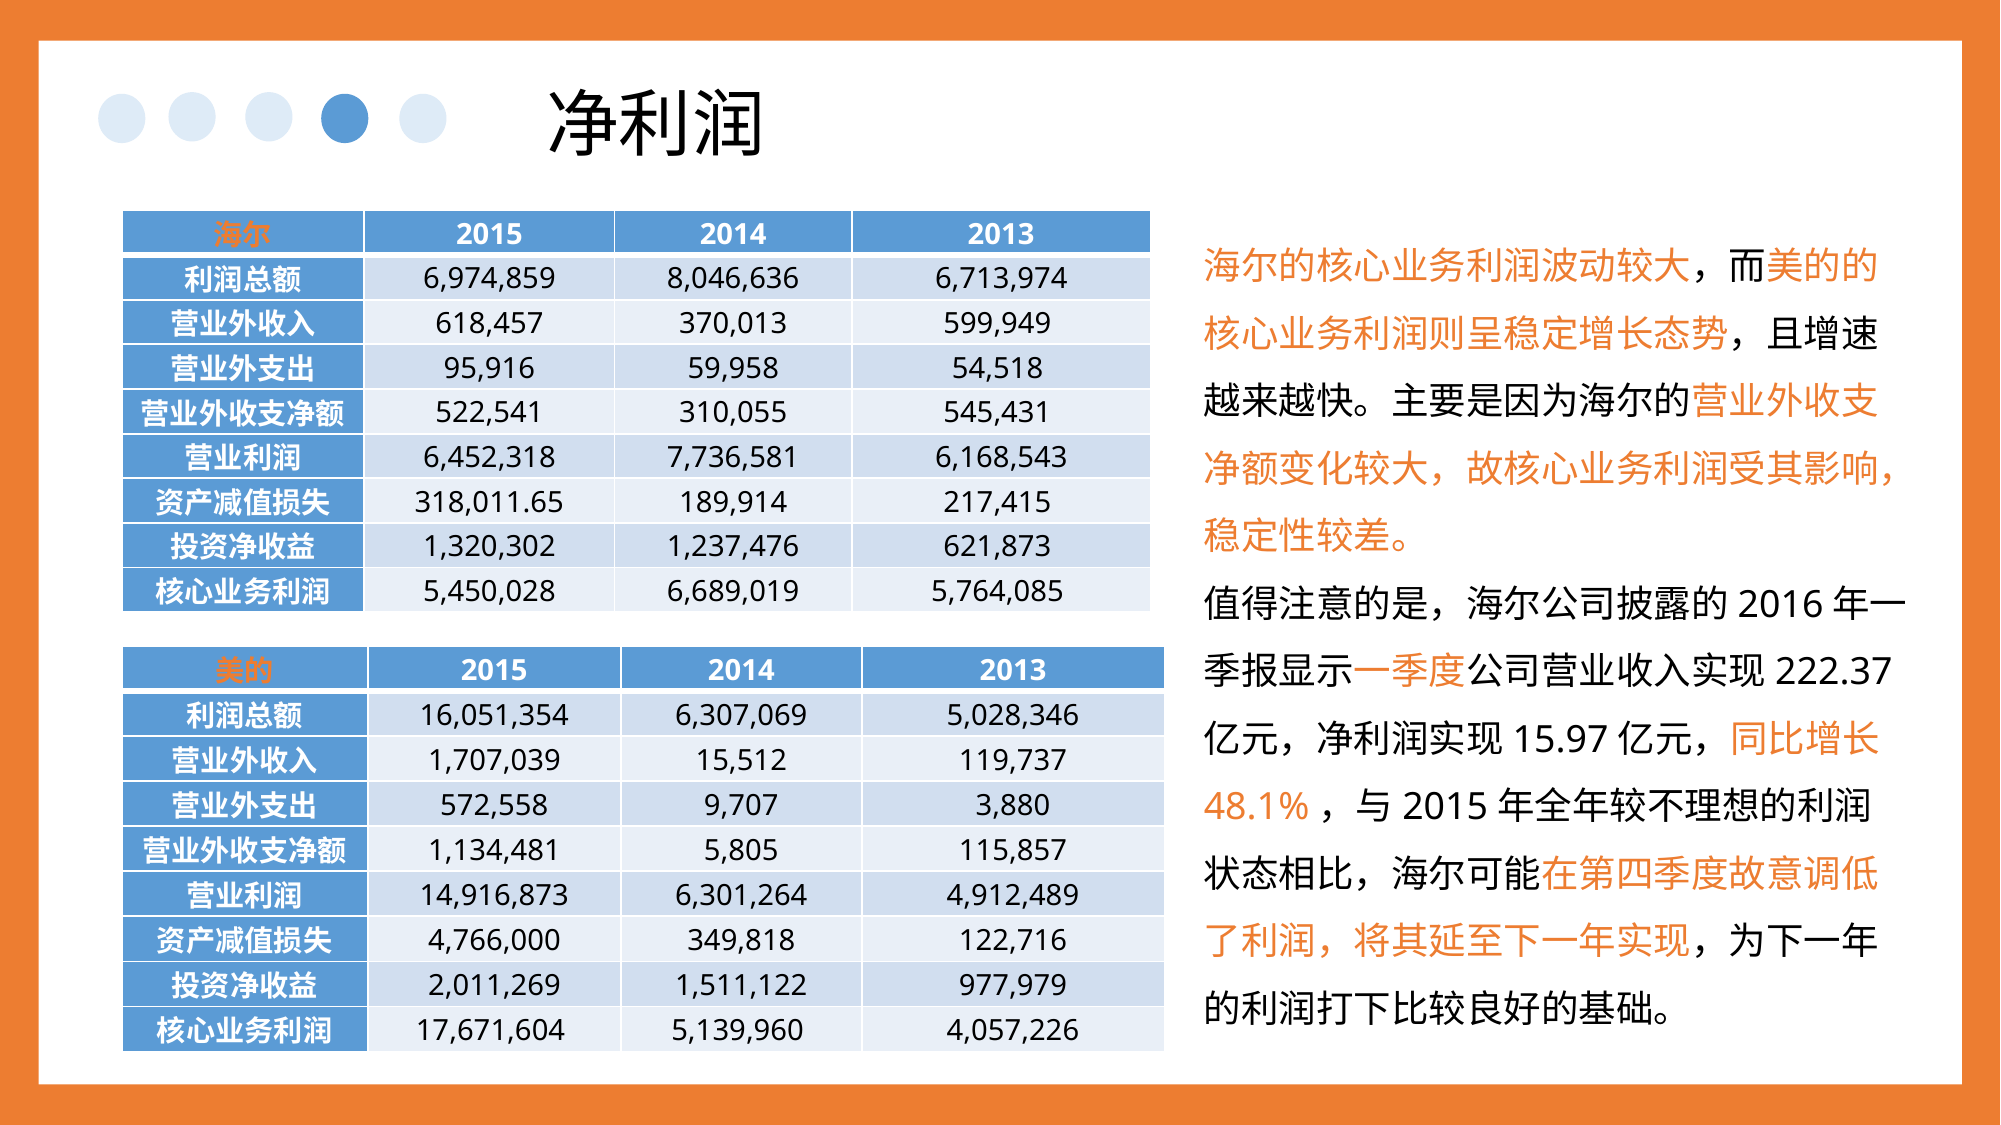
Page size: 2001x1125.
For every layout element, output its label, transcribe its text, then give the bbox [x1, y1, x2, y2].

table_cell 6,301,264 [622, 872, 861, 915]
table_cell 4,912,489 [863, 872, 1164, 915]
table_cell 营业外收支净额 [123, 827, 367, 870]
table_cell 8,046,636 [615, 258, 851, 299]
table_cell 1,707,039 [369, 737, 620, 780]
table_cell 投资净收益 [123, 962, 367, 1006]
table_cell 6,713,974 [853, 258, 1150, 299]
table_cell 6,168,543 [853, 435, 1150, 477]
table_cell 6,689,019 [615, 568, 851, 611]
table_header 2013 [853, 211, 1150, 252]
table_cell 营业外收入 [123, 301, 363, 343]
table_cell 6,307,069 [622, 694, 861, 735]
table_cell 14,916,873 [369, 872, 620, 915]
table_cell 投资净收益 [123, 524, 363, 567]
table_cell 1,134,481 [369, 827, 620, 870]
text_box [167, 91, 217, 143]
table_cell 370,013 [615, 301, 851, 343]
table_cell 6,452,318 [365, 435, 614, 477]
table_header 2013 [863, 647, 1164, 688]
table_cell 217,415 [853, 479, 1150, 522]
table_cell 营业外支出 [123, 782, 367, 825]
table_cell 17,671,604 [369, 1007, 620, 1051]
text_box [320, 92, 370, 145]
table_cell 599,949 [853, 301, 1150, 343]
table_cell 5,028,346 [863, 694, 1164, 735]
text_box [398, 92, 448, 145]
table_header 2014 [622, 647, 861, 688]
table_cell 54,518 [853, 345, 1150, 388]
text_box 海尔的核心业务利润波动较大，而美的的核心业务利润则呈稳定增长态势，且增速越来越快。主要是因为海尔的营业外收支净额变化较大，故核心业务利润受其影响，稳定性较差。 值得注意的是，海尔公司披露的2016年一季报显示一季度公司营业收入实现222.37亿元，净利润实现15.97亿元，同比增长48.1%，与2015年全年较不理想的利润状态相比，海尔可能在第四季度故意调低了利润，将其延至下一年实现，为下一年的利润打下比较良好的基础。 [1188, 212, 1924, 1038]
table_cell 4,766,000 [369, 917, 620, 961]
table_header 美的 [123, 647, 367, 688]
table_cell 7,736,581 [615, 435, 851, 477]
table_cell 621,873 [853, 524, 1150, 567]
table_cell 1,237,476 [615, 524, 851, 567]
table_cell 15,512 [622, 737, 861, 780]
table_cell 营业利润 [123, 872, 367, 915]
table_cell 4,057,226 [863, 1007, 1164, 1051]
table_cell 522,541 [365, 390, 614, 433]
table_cell 95,916 [365, 345, 614, 388]
text_box [1961, 0, 2000, 1123]
table_cell 利润总额 [123, 258, 363, 299]
table_cell 1,320,302 [365, 524, 614, 567]
table_cell 977,979 [863, 962, 1164, 1006]
table_cell 1,511,122 [622, 962, 861, 1006]
table_cell 115,857 [863, 827, 1164, 870]
table_cell 6,974,859 [365, 258, 614, 299]
table_cell 营业外收入 [123, 737, 367, 780]
table_cell 营业外收支净额 [123, 390, 363, 433]
table_cell 3,880 [863, 782, 1164, 825]
table_cell 119,737 [863, 737, 1164, 780]
table_cell 310,055 [615, 390, 851, 433]
text_box 净利润 [531, 70, 1165, 173]
table_header 2014 [615, 211, 851, 252]
table_cell 122,716 [863, 917, 1164, 961]
table_cell 资产减值损失 [123, 917, 367, 961]
table_cell 利润总额 [123, 694, 367, 735]
text_box [244, 91, 294, 143]
table_cell 16,051,354 [369, 694, 620, 735]
table_cell 572,558 [369, 782, 620, 825]
table_cell 9,707 [622, 782, 861, 825]
table_header 2015 [369, 647, 620, 688]
table_cell 618,457 [365, 301, 614, 343]
table_cell 5,805 [622, 827, 861, 870]
table_cell 5,450,028 [365, 568, 614, 611]
table_cell 营业利润 [123, 435, 363, 477]
table_header 海尔 [123, 211, 363, 252]
table_cell 营业外支出 [123, 345, 363, 388]
table_cell 5,139,960 [622, 1007, 861, 1051]
table_cell 核心业务利润 [123, 1007, 367, 1051]
table_header 2015 [365, 211, 614, 252]
table_cell 资产减值损失 [123, 479, 363, 522]
table_cell 5,764,085 [853, 568, 1150, 611]
text_box [0, 0, 40, 1125]
table_cell 318,011.65 [365, 479, 614, 522]
table_cell 核心业务利润 [123, 568, 363, 611]
text_box [97, 92, 147, 145]
table_cell 349,818 [622, 917, 861, 961]
table_cell 2,011,269 [369, 962, 620, 1006]
table_cell 189,914 [615, 479, 851, 522]
text_box [40, 1083, 2000, 1125]
table_cell 59,958 [615, 345, 851, 388]
text_box [40, 0, 1961, 42]
table_cell 545,431 [853, 390, 1150, 433]
